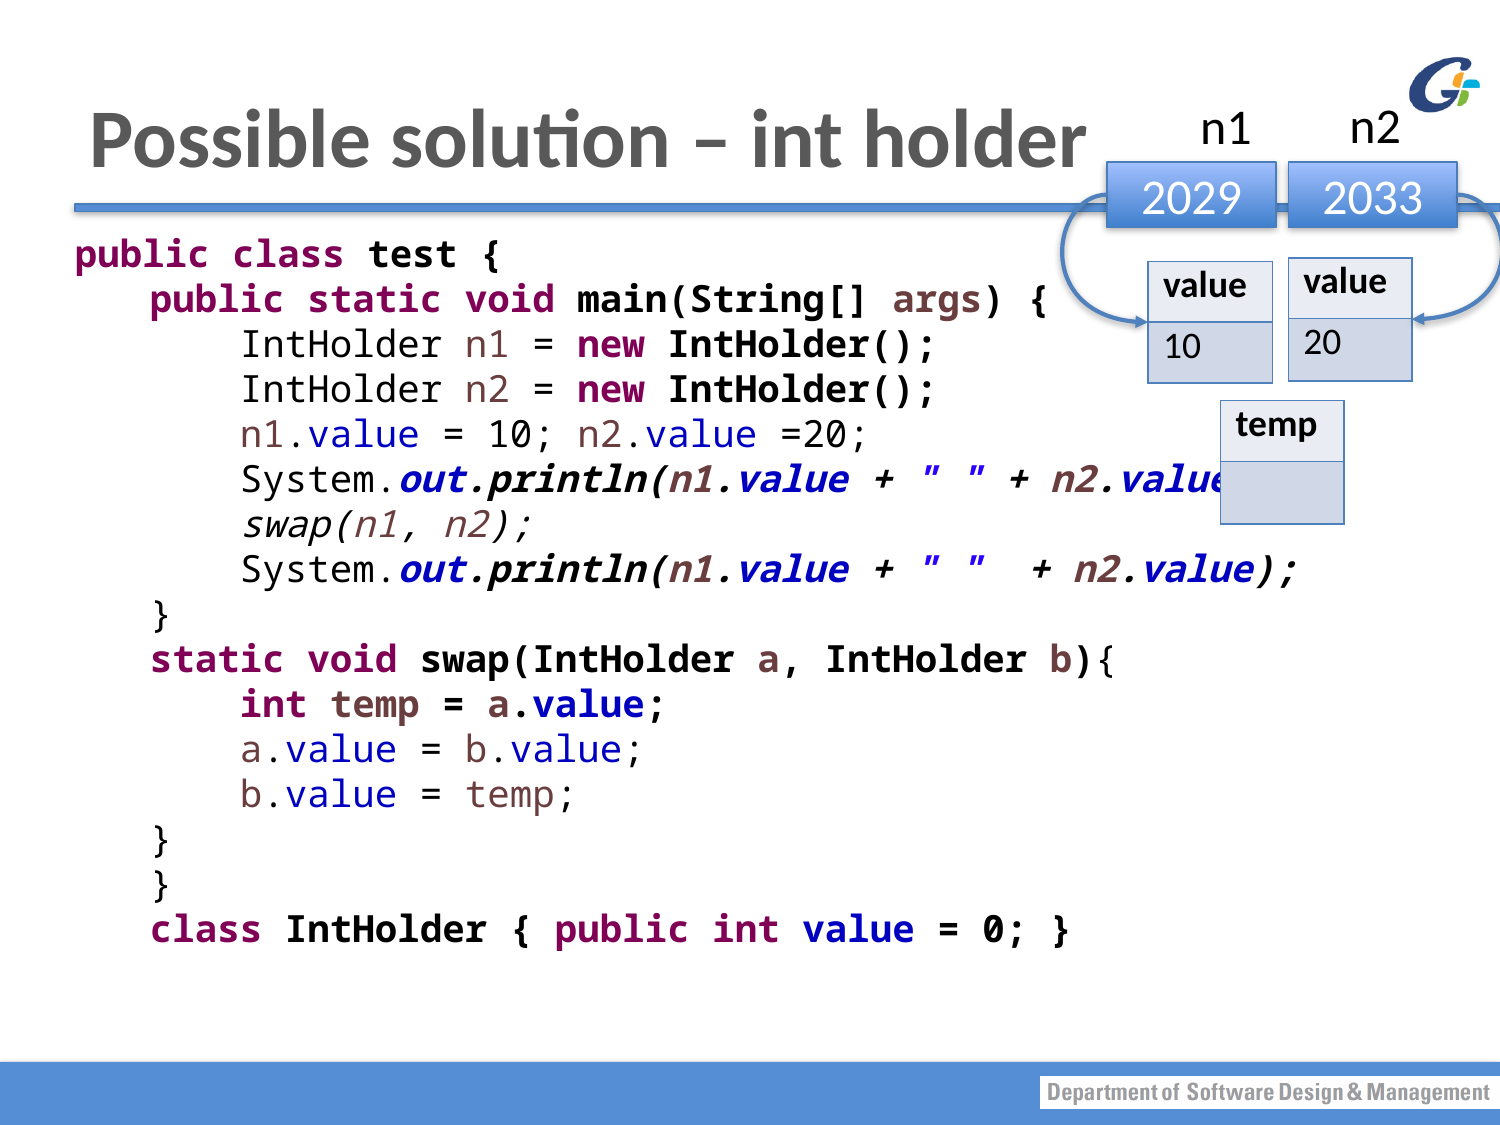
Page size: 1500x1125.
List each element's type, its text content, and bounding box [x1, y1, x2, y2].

text_box 2029 [1106, 161, 1277, 228]
table_header value [1154, 262, 1272, 321]
title Possible solution – int holder [75, 76, 1425, 222]
text_box 2033 [1288, 161, 1458, 228]
text_box n1 [1185, 87, 1267, 160]
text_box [1106, 194, 1149, 323]
table_header value [1289, 259, 1406, 318]
table_cell 20 [1289, 319, 1411, 380]
picture [1401, 50, 1482, 115]
picture [1040, 1076, 1500, 1109]
table_cell [1221, 462, 1343, 523]
table_header temp [1221, 401, 1343, 461]
table_cell 10 [1149, 323, 1272, 382]
text_box n2 [1334, 86, 1416, 160]
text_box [1411, 194, 1458, 320]
text_box public class test { public static void main(String[] args) { IntHolder n1 = new IntHolder(); IntHolder n2 = new IntHolder(); n1.value = 10; n2.value =20; System.out.println(n1.value + " " + n2.value); swap(n1, n2); System.out.println(n1.value + " " + n2.value); } static void swap(IntHolder a, IntHolder b){ int temp = a.value; a.value = b.value; b.value = temp; } } class IntHolder { public int value = 0; } [59, 222, 1440, 958]
